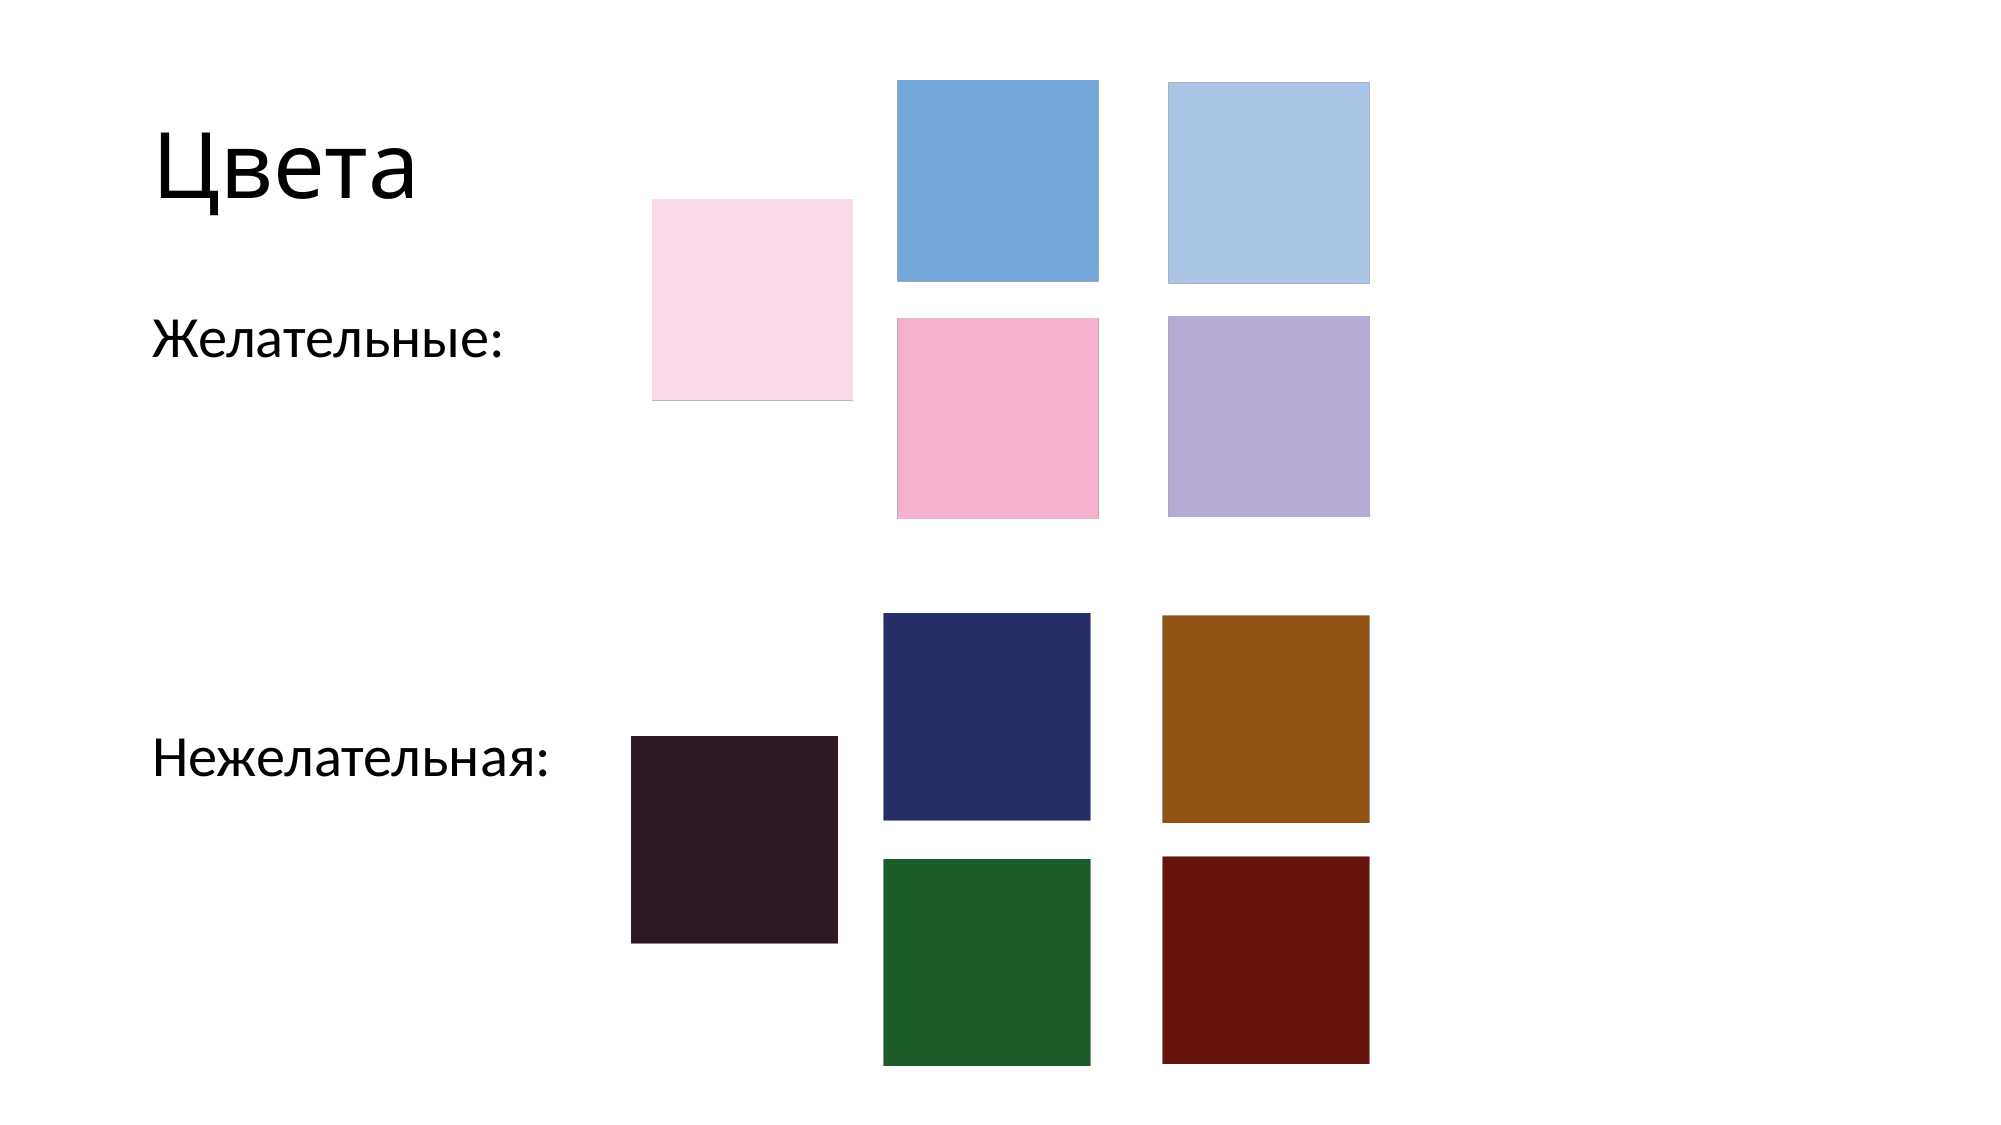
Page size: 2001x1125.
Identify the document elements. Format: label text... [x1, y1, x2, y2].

list Желательные: Нежелательная: [137, 299, 1863, 1014]
title Цвета [137, 59, 1863, 278]
picture [630, 613, 1370, 1066]
picture [651, 79, 1370, 519]
